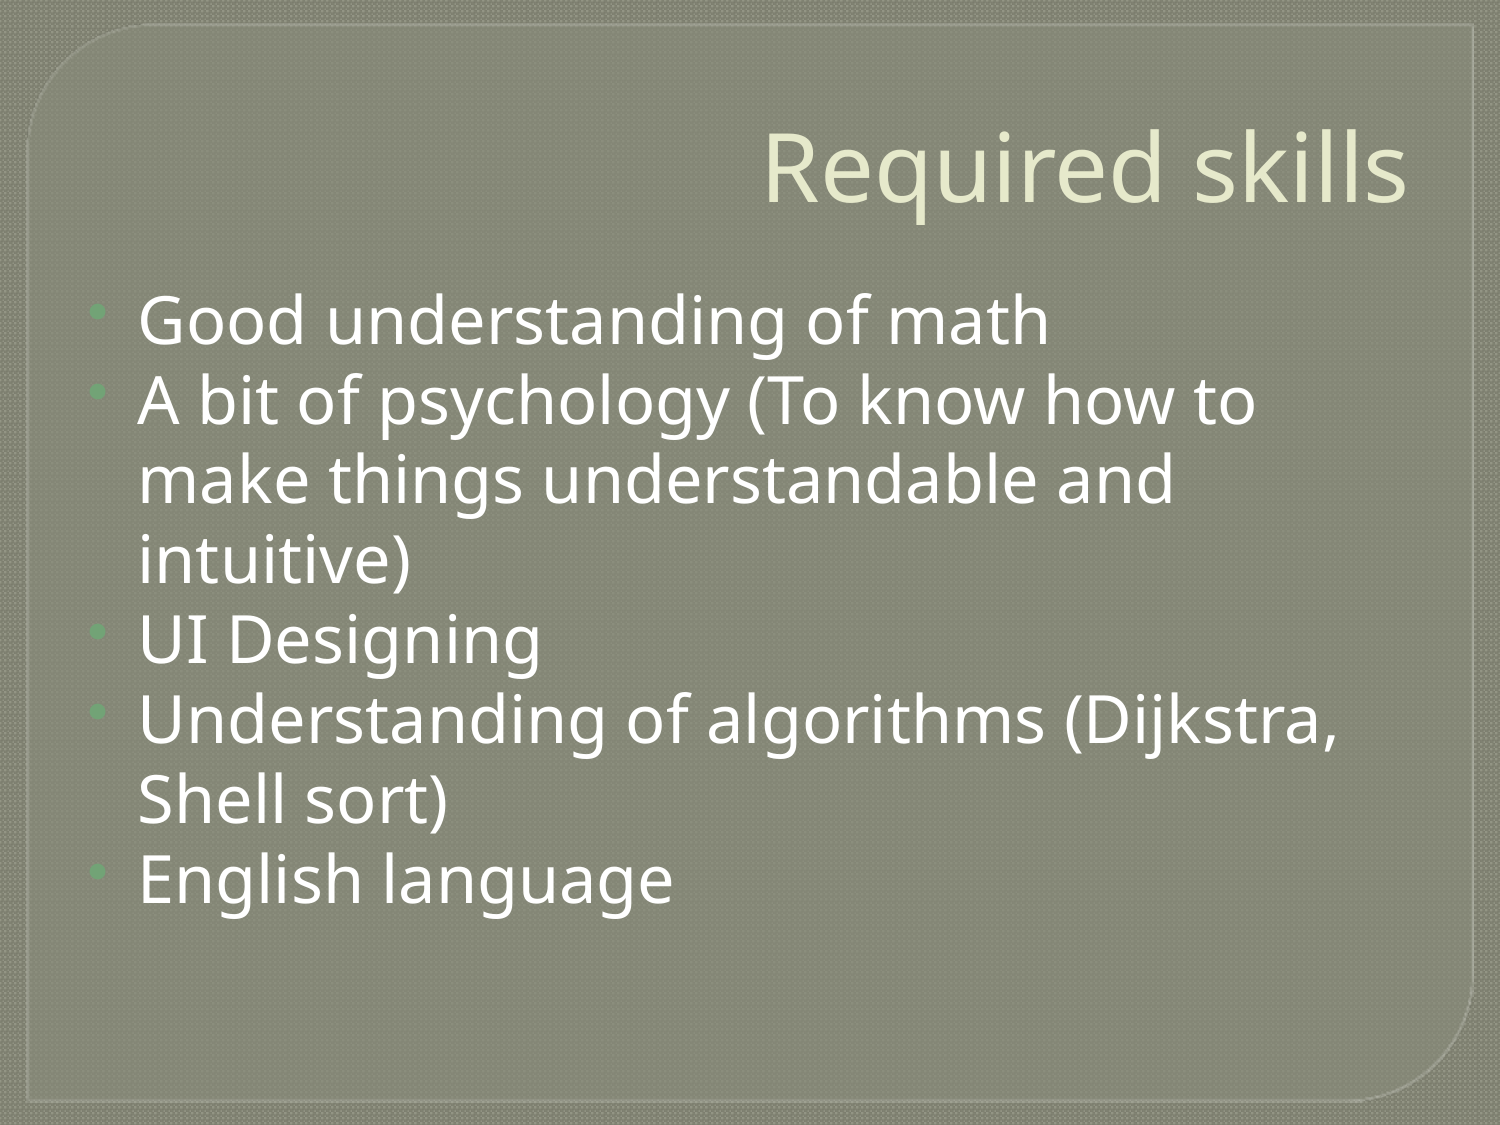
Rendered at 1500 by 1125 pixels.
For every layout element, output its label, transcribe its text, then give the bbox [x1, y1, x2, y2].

title Required skills [75, 41, 1425, 230]
list Good understanding of math A bit of psychology (To know how to make things understandable and intuitive) UI Designing Understanding of algorithms (Dijkstra, Shell sort) English language [75, 270, 1425, 1013]
